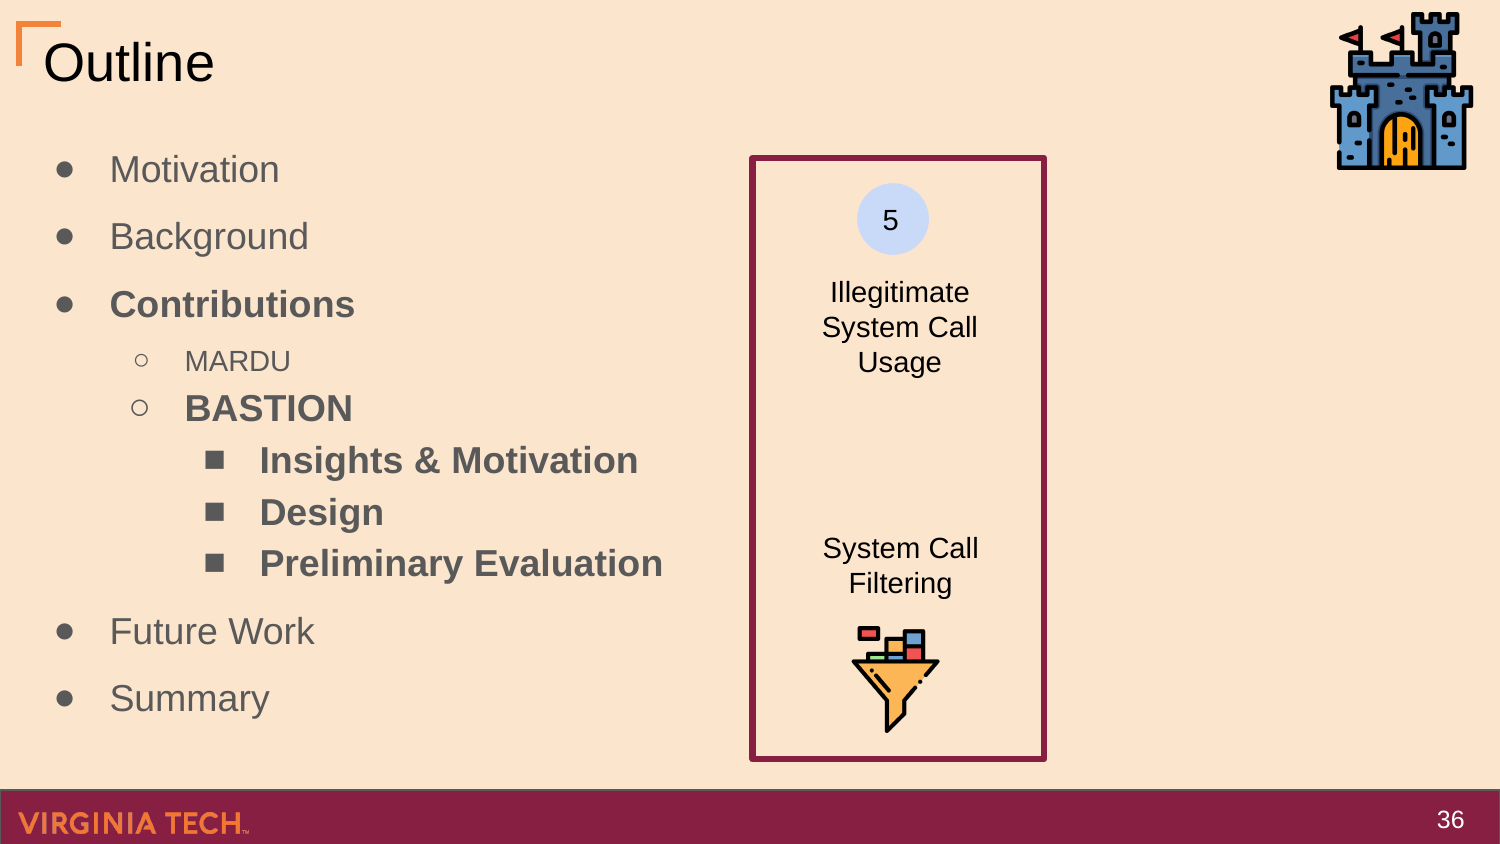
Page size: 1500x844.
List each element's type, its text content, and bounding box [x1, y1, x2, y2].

text_box Illegitimate System Call Usage [791, 258, 1009, 380]
text_box [752, 158, 1044, 760]
picture [1322, 12, 1481, 170]
picture [841, 626, 949, 733]
slide_number ‹#› [1389, 791, 1480, 844]
picture [16, 21, 28, 66]
title Outline [28, 12, 1320, 107]
text_box System Call Filtering [764, 514, 1037, 586]
text_box 5 [857, 183, 929, 255]
list Motivation Background Contributions MARDU BASTION Insights & Motivation Design Preliminary Evaluation Future Work Summary [28, 117, 846, 741]
picture [18, 812, 249, 834]
